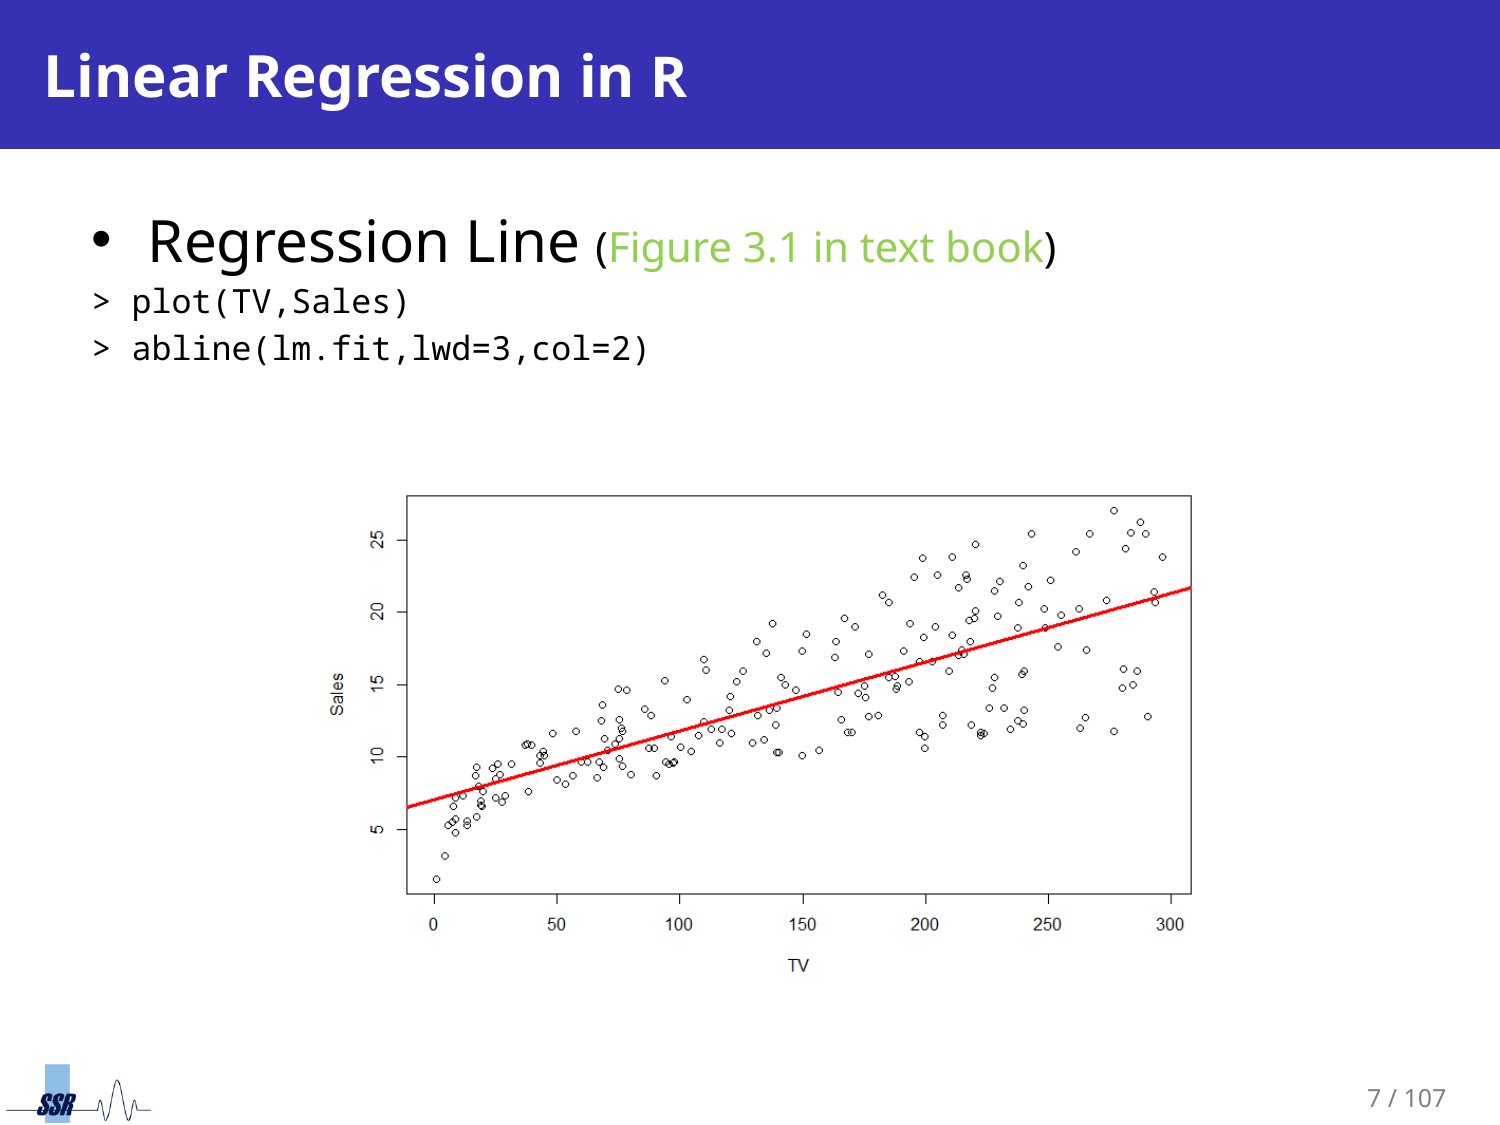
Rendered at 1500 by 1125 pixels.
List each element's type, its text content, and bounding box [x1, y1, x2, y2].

picture [1, 1062, 151, 1125]
picture [324, 412, 1234, 998]
list Regression Line (Figure 3.1 in text book) > plot(TV,Sales) > abline(lm.fit,lwd=3,col=2) [76, 196, 1427, 433]
title Linear Regression in R [0, 0, 1500, 151]
